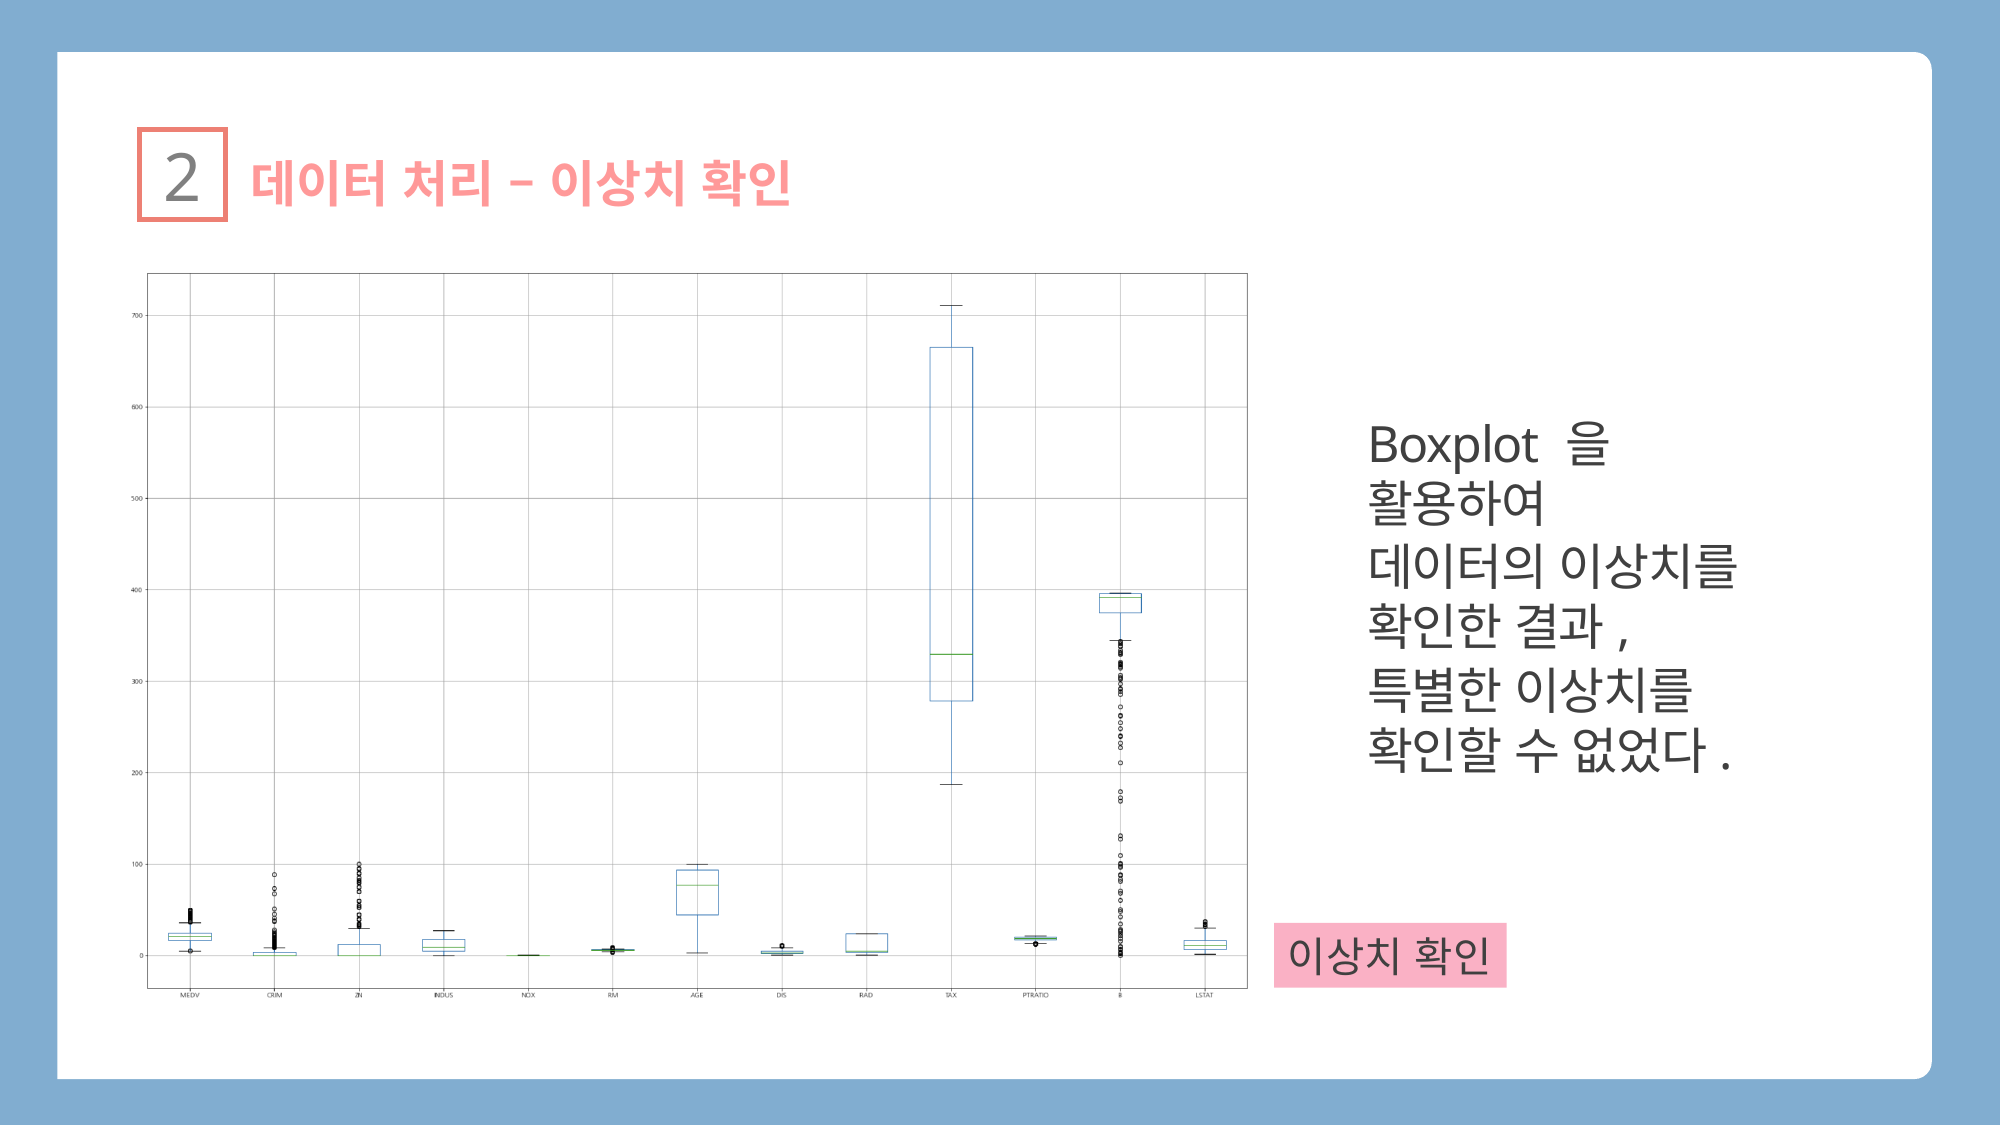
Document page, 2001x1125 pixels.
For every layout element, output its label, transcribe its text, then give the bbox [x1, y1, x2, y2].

text_box 이상치 확인 [1274, 922, 1507, 988]
text_box [56, 50, 1933, 1081]
text_box Boxplot 을 활용하여 데이터의 이상치를 확인한 결과, 특별한 이상치를 확인할 수 없었다. [1352, 404, 1799, 787]
text_box 2 [138, 128, 227, 220]
text_box 데이터 처리 – 이상치 확인 [236, 115, 1764, 221]
picture [118, 259, 1274, 1010]
